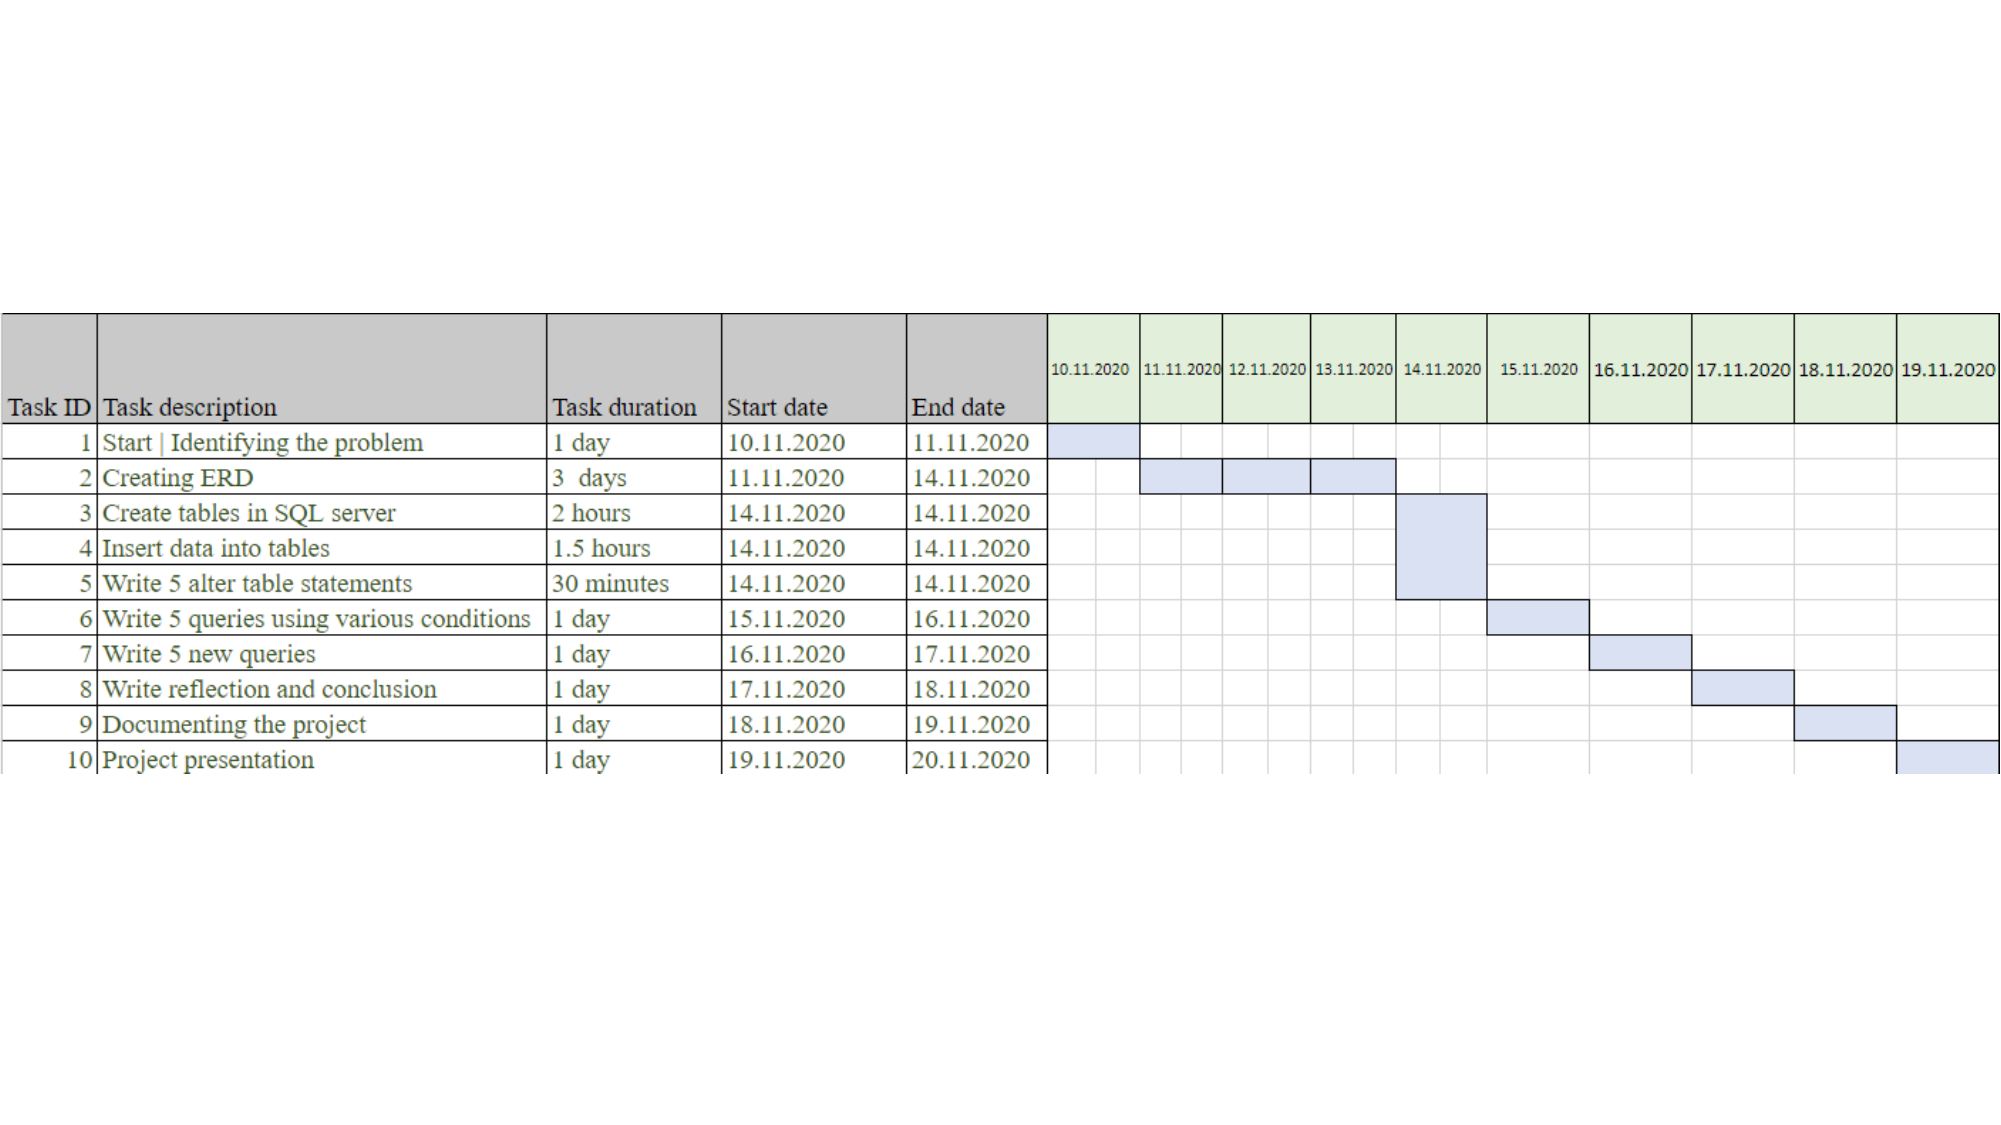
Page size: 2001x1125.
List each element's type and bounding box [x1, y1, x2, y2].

picture [0, 313, 2000, 774]
